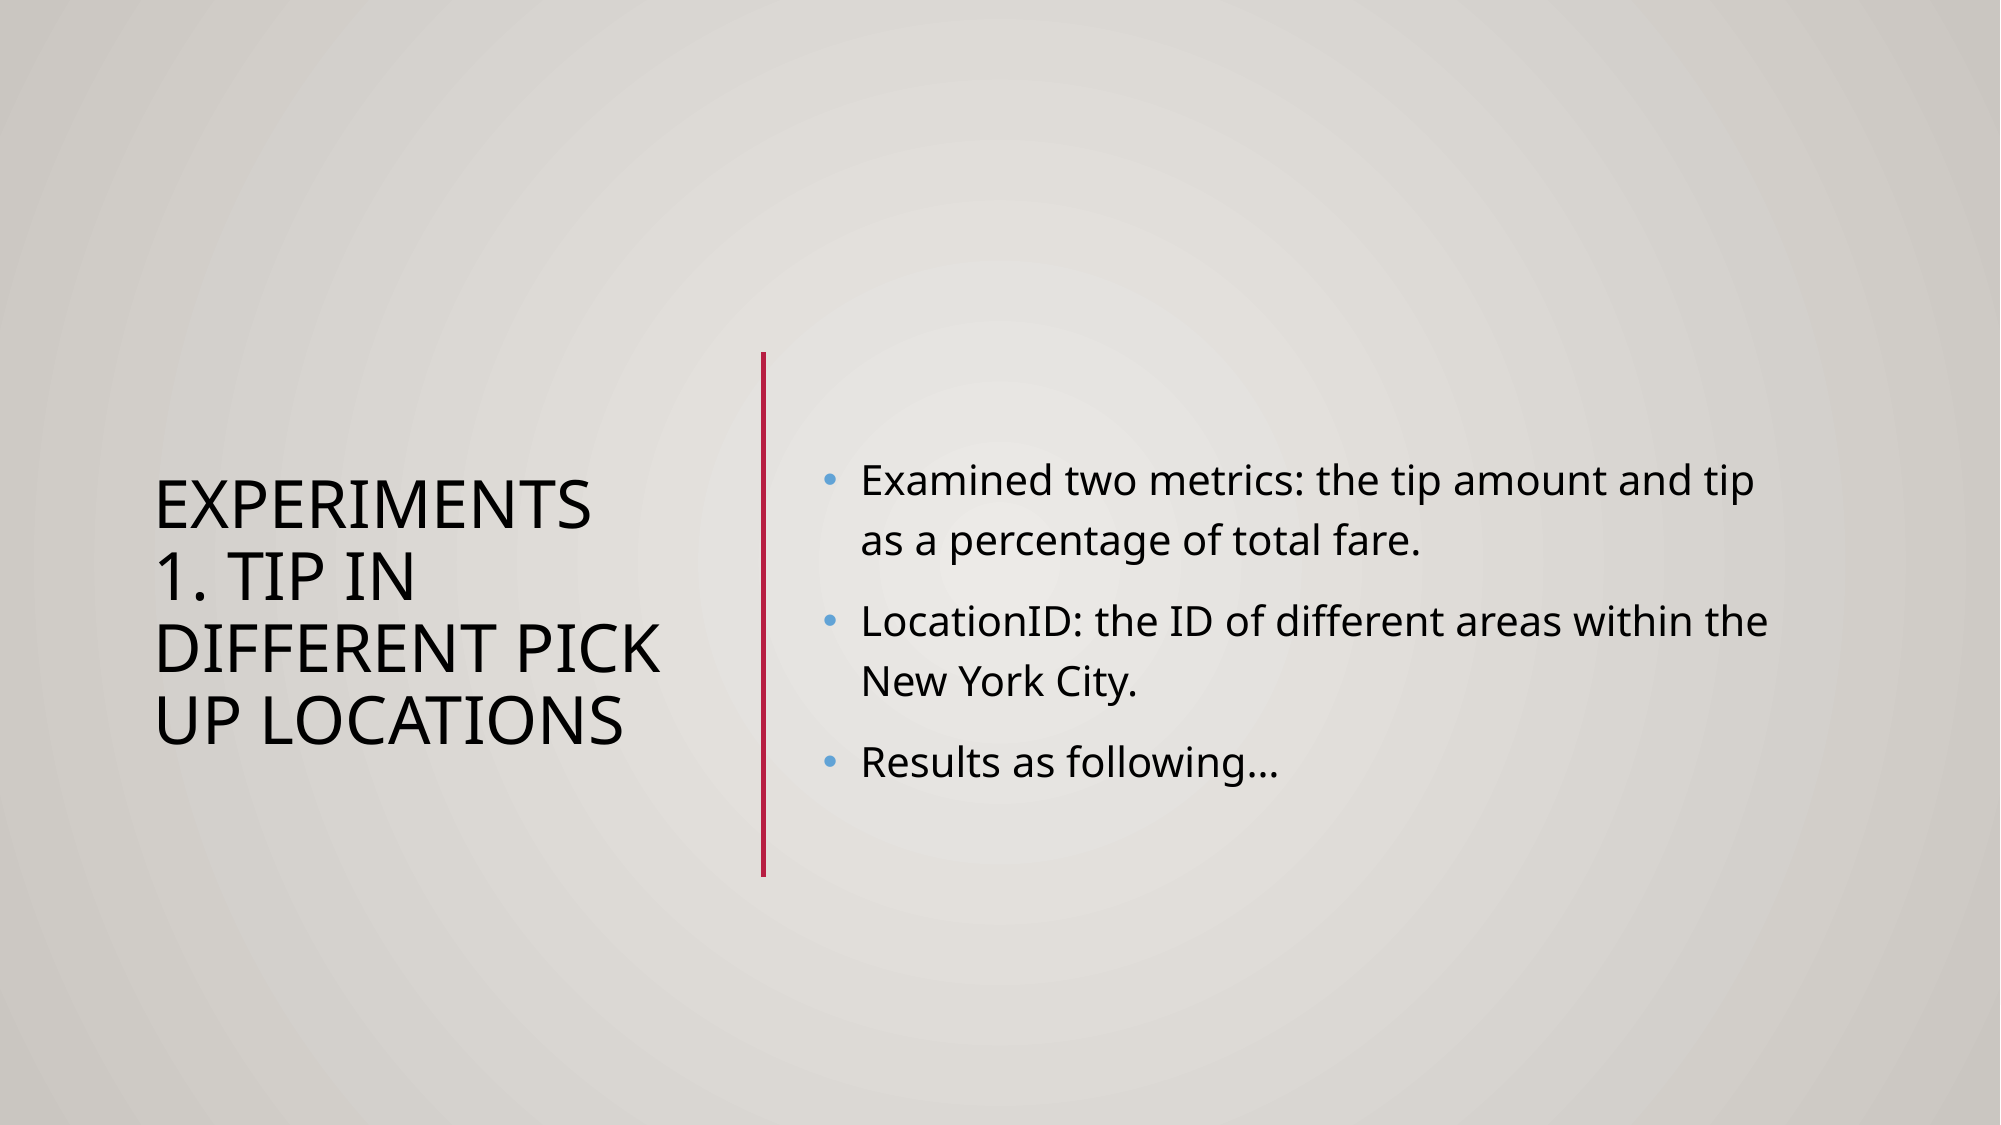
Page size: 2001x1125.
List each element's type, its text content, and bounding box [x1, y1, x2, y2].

list Examined two metrics: the tip amount and tip as a percentage of total fare. LocationID: the ID of different areas within the New York City. Results as following… [807, 262, 1814, 968]
title Experiments 1. Tip in Different Pick up locations [138, 262, 720, 968]
text_box [0, 0, 2000, 1125]
